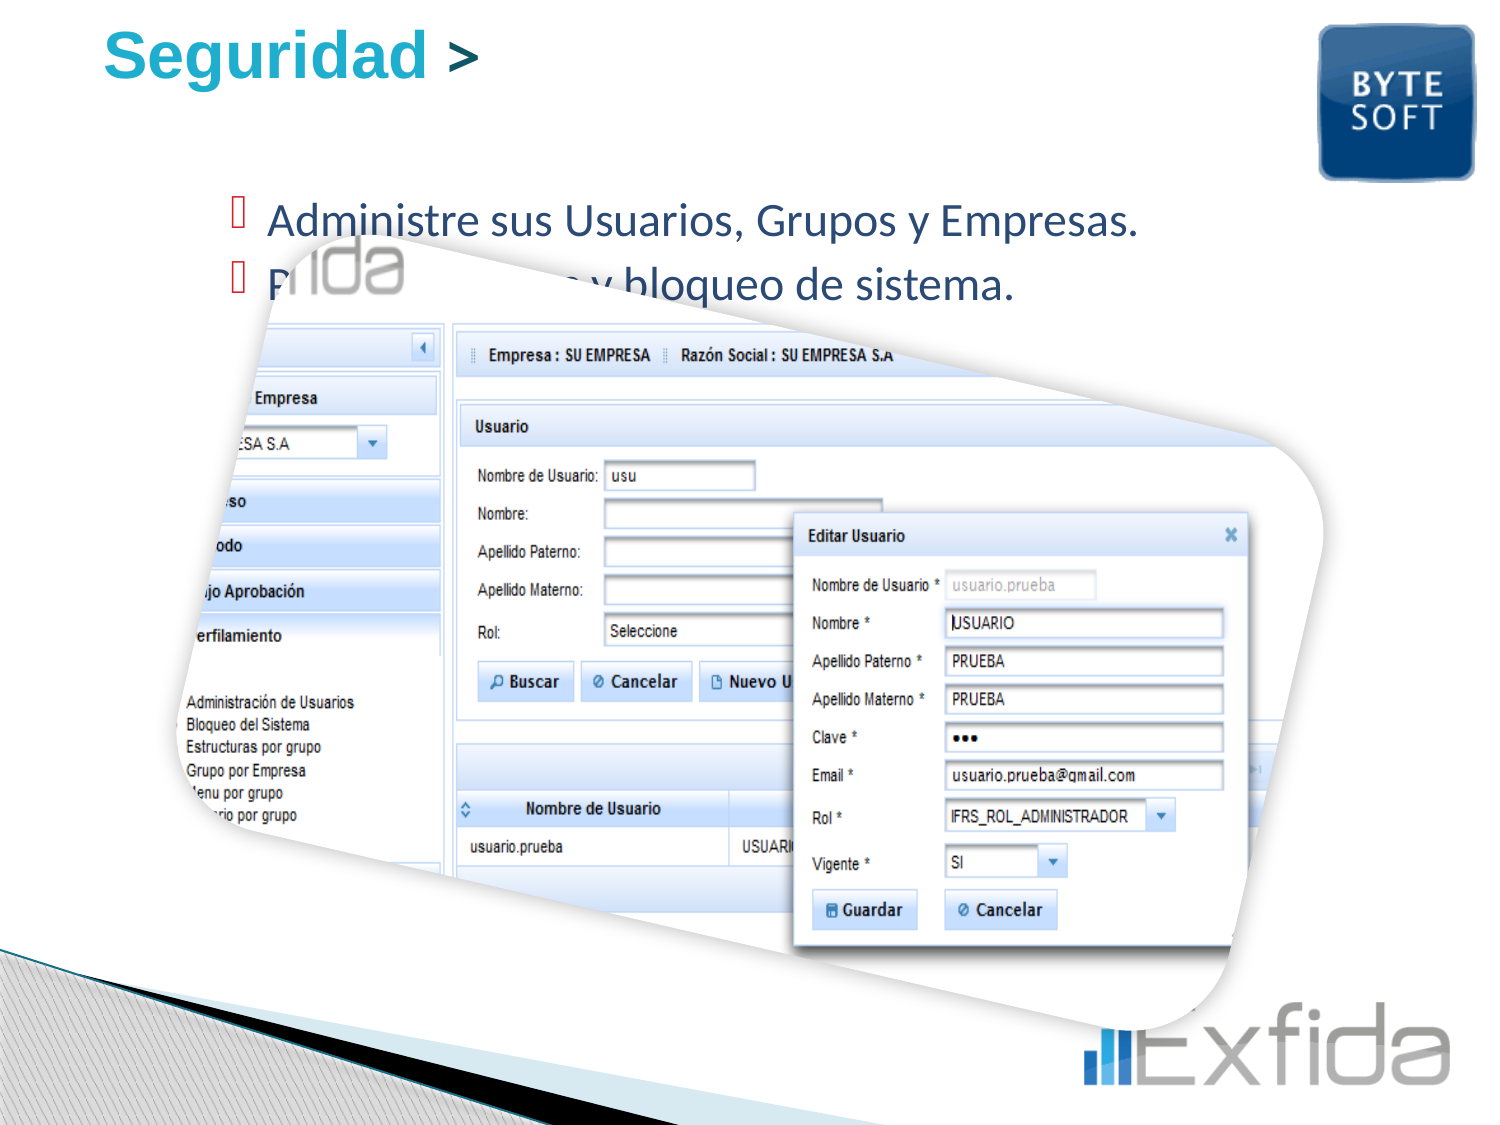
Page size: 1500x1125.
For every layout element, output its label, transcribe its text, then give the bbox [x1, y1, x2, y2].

picture [1316, 23, 1477, 184]
list Seguridad > [70, 4, 1350, 110]
text_box Administre sus Usuarios, Grupos y Empresas. Permita accesos y bloqueo de sistema. [112, 180, 1424, 318]
picture [176, 234, 1454, 1091]
